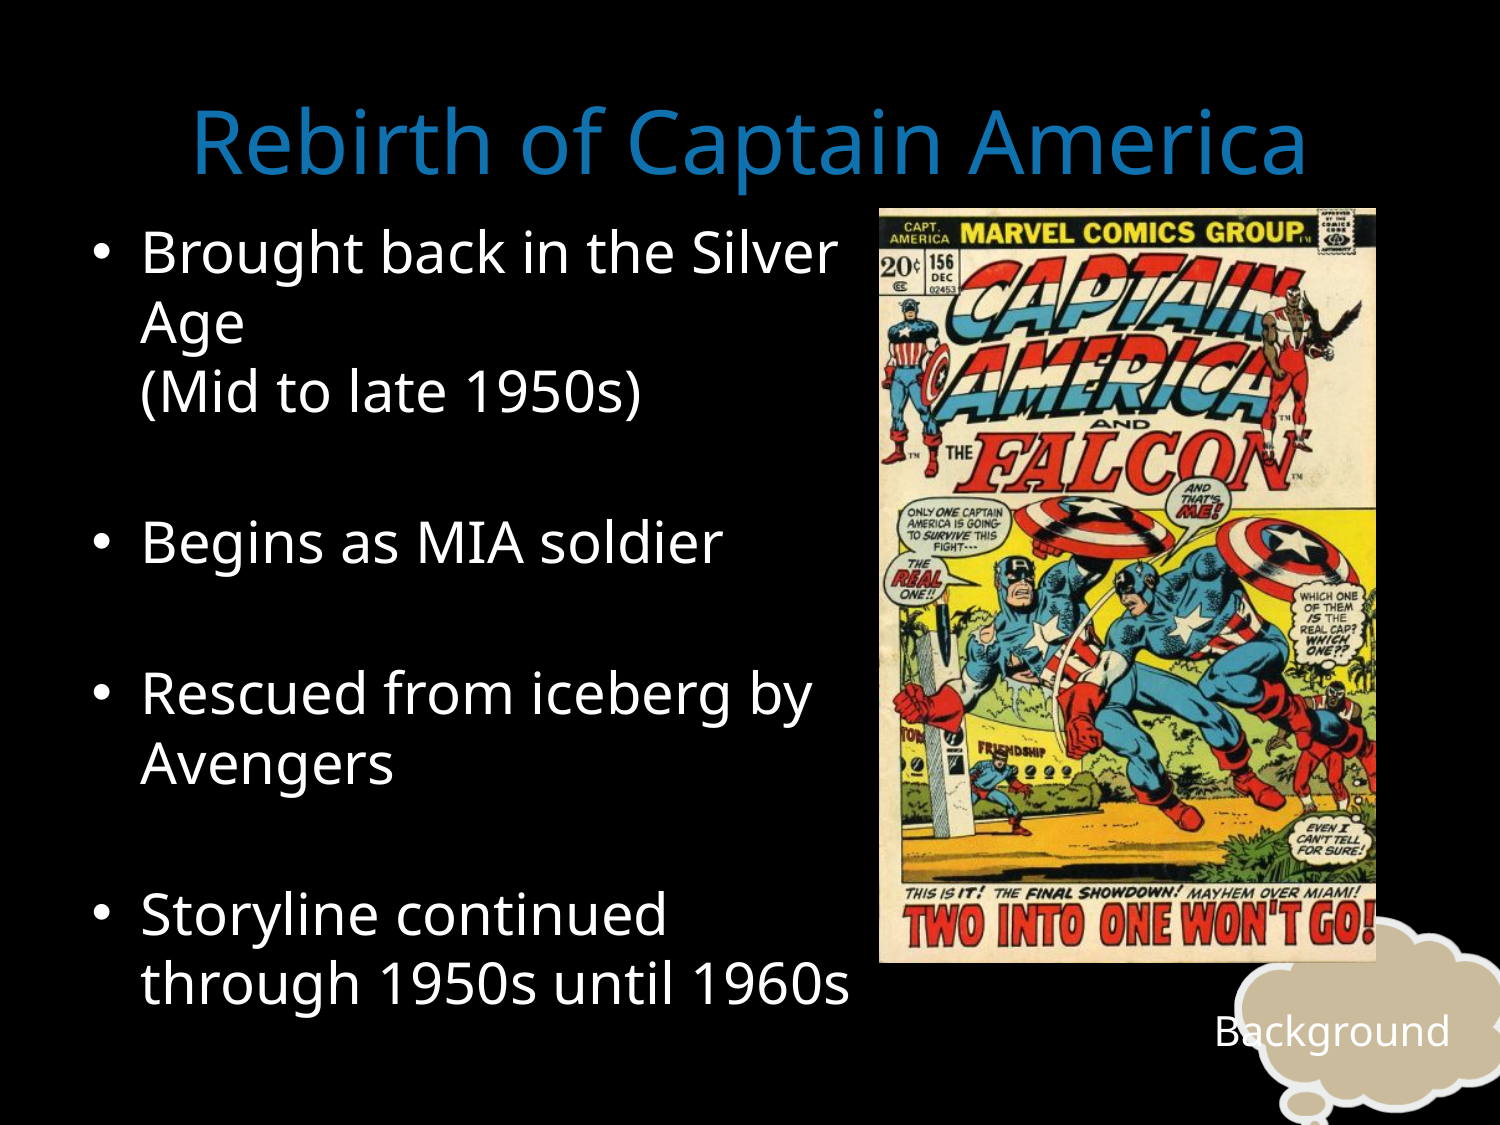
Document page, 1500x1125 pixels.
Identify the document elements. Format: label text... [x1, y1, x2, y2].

list Brought back in the Silver Age (Mid to late 1950s) Begins as MIA soldier Rescued from iceberg by Avengers Storyline continued through 1950s until 1960s [76, 208, 870, 1035]
title Rebirth of Captain America [75, 45, 1425, 233]
slide_number Background [1116, 999, 1467, 1060]
picture [879, 207, 1500, 1125]
